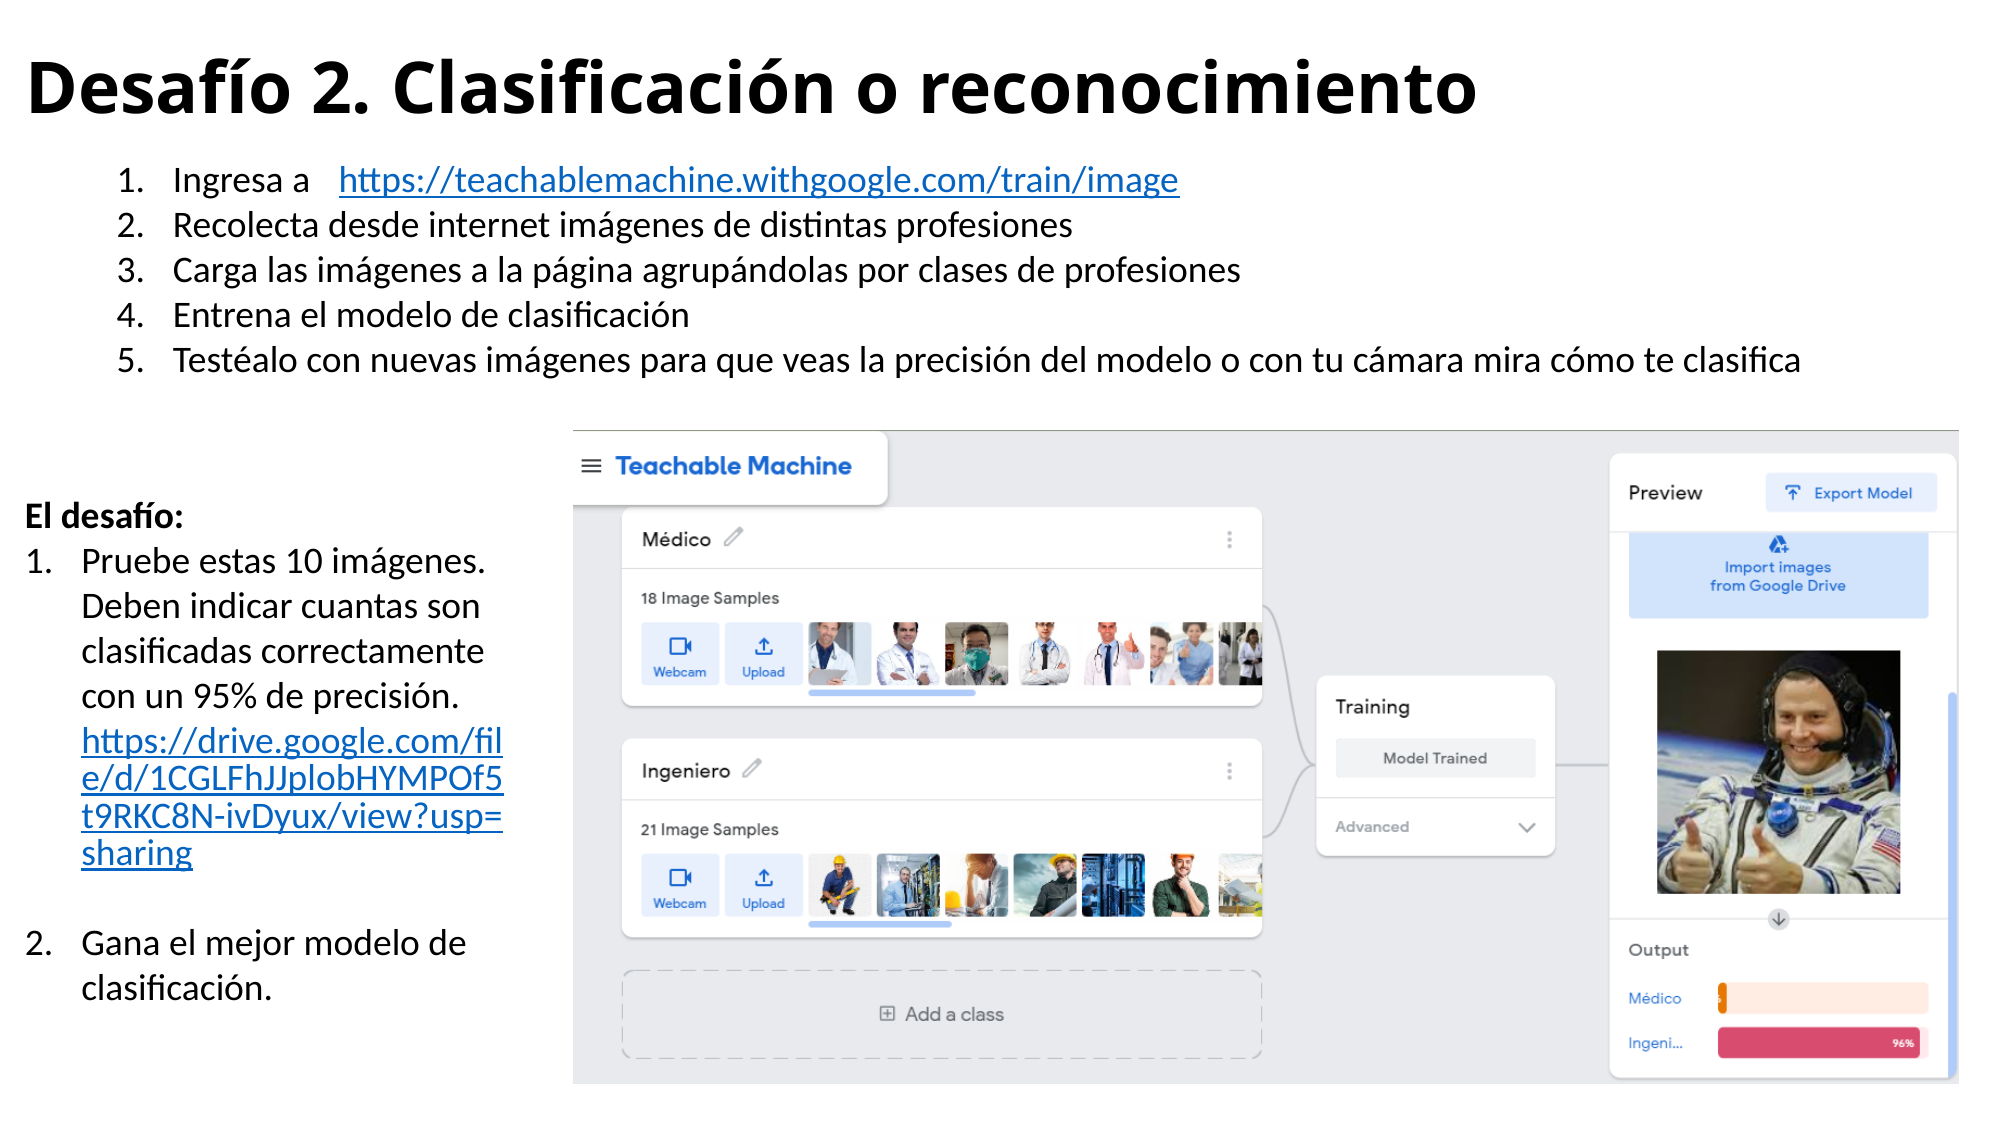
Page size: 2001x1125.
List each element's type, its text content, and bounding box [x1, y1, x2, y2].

text_box El desafío: Pruebe estas 10 imágenes. Deben indicar cuantas son clasificadas correctamente con un 95% de precisión. https://drive.google.com/file/d/1CGLFhJJplobHYMPOf5t9RKC8N-ivDyux/view?usp=sharing Gana el mejor modelo de clasificación. [10, 483, 521, 948]
text_box https://teachablemachine.withgoogle.com/train/image [323, 147, 1195, 208]
text_box Ingresa a Recolecta desde internet imágenes de distintas profesiones Carga las imágenes a la página agrupándolas por clases de profesiones Entrena el modelo de clasificación Testéalo con nuevas imágenes para que veas la precisión del modelo o con tu cámara mira cómo te clasifica [101, 147, 1899, 433]
title Desafío 2. Clasificación o reconocimiento [10, 0, 1828, 137]
picture [573, 430, 1959, 1084]
